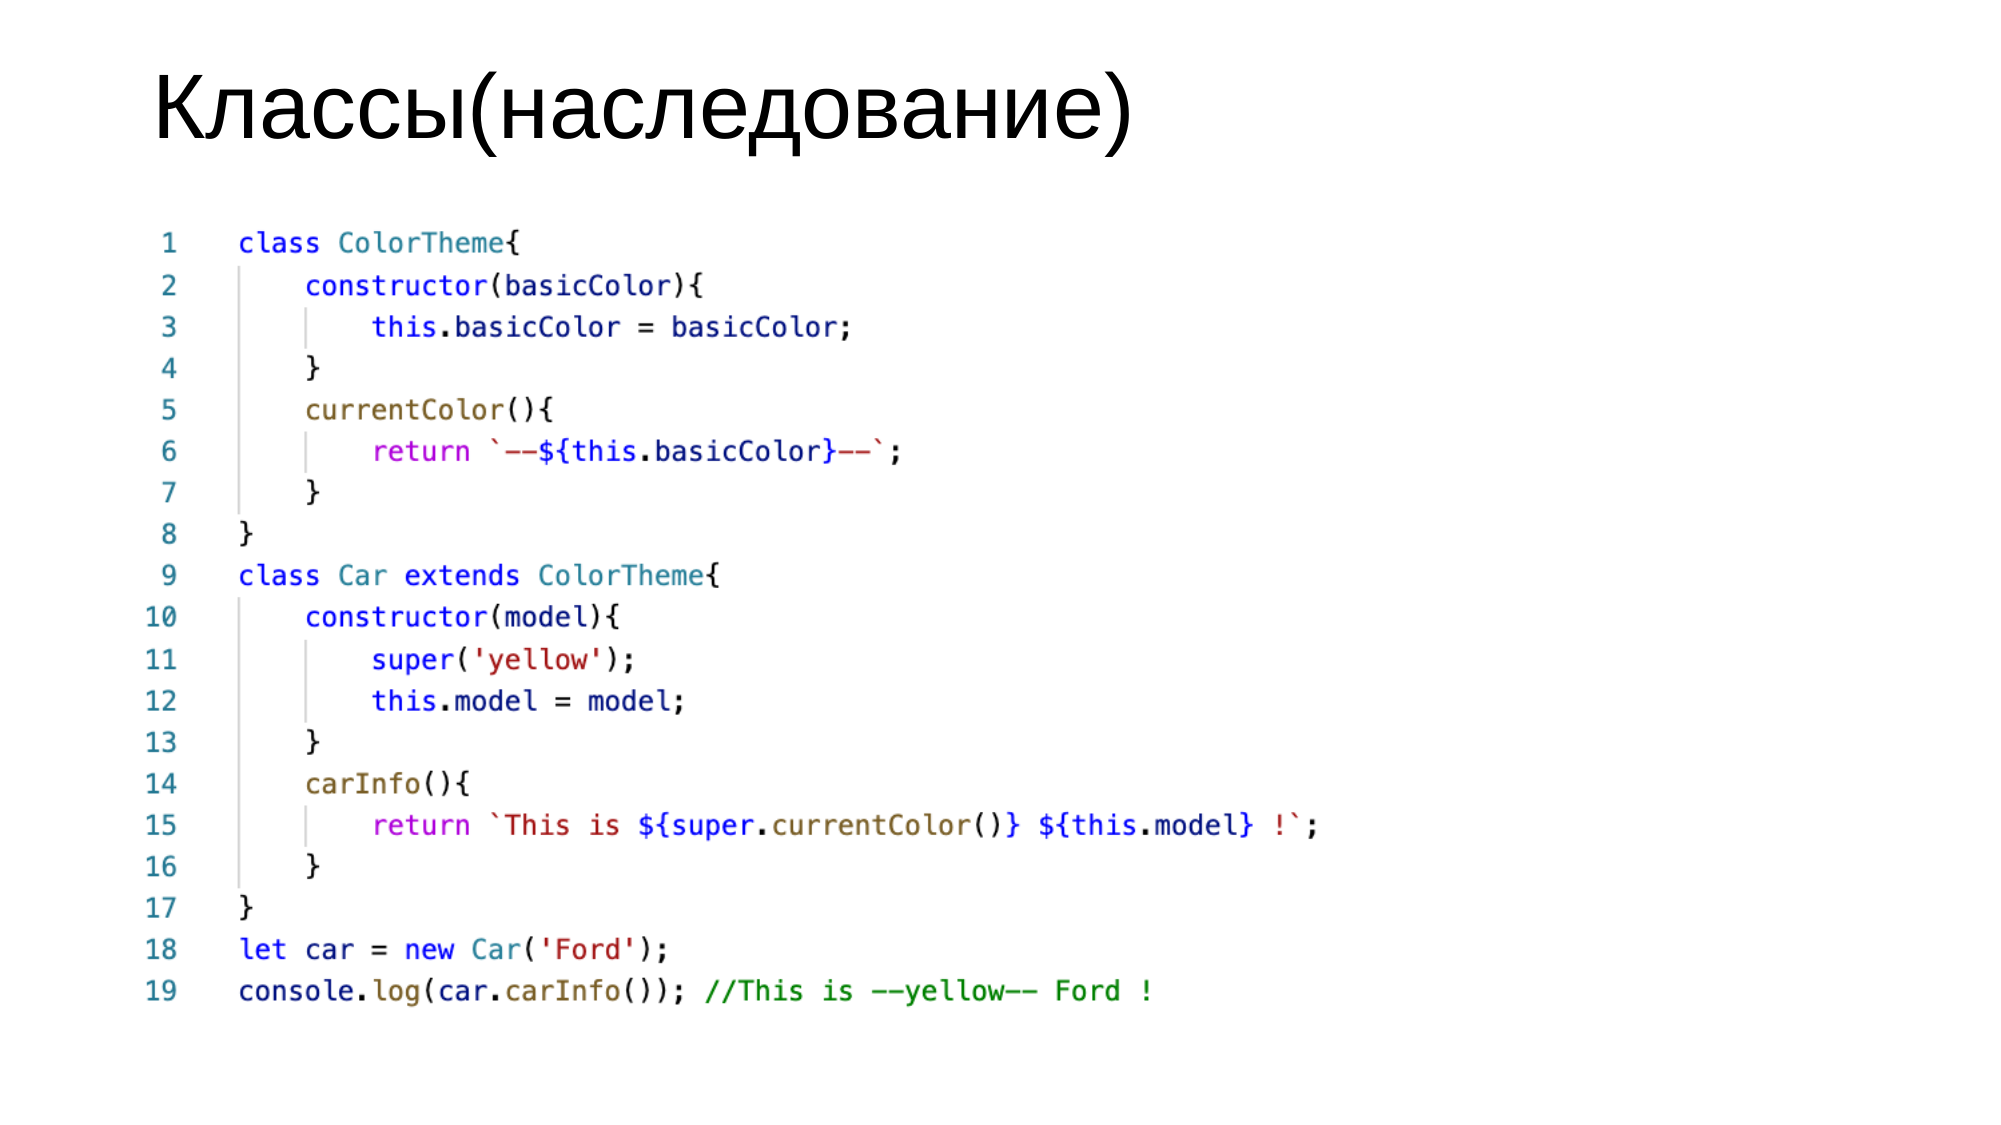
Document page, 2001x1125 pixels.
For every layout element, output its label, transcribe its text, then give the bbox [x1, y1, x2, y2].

title Классы(наследование) [137, 0, 1863, 218]
picture [127, 218, 1418, 1014]
